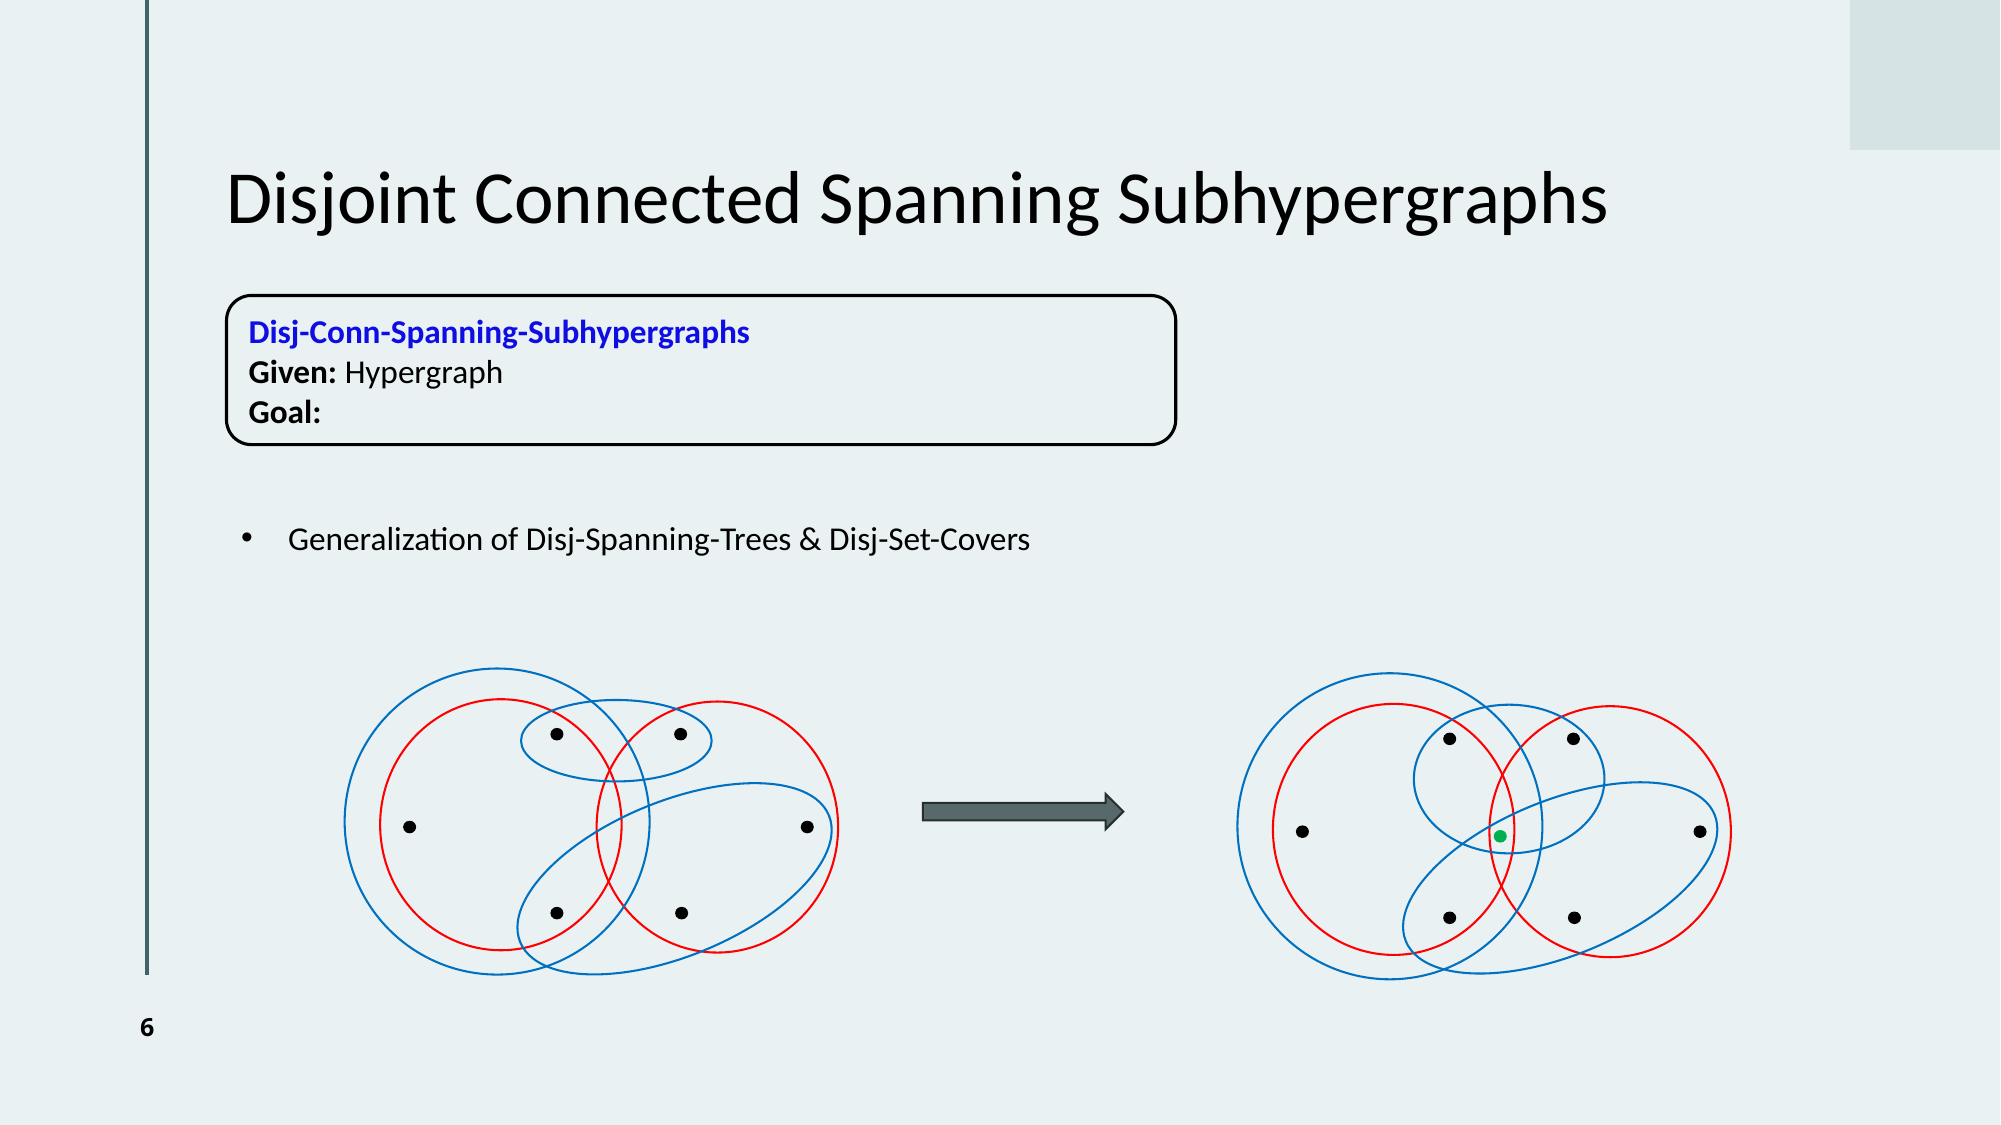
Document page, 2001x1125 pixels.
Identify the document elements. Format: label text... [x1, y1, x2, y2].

text_box Generalization of Disj-Spanning-Trees & Disj-Set-Covers [226, 506, 1280, 565]
text_box [921, 791, 1125, 832]
text_box [343, 667, 651, 976]
text_box [548, 782, 833, 976]
text_box [646, 700, 840, 954]
text_box [1236, 672, 1542, 981]
text_box [593, 698, 713, 781]
title Disjoint Connected Spanning Subhypergraphs [226, 82, 1887, 317]
text_box [1402, 781, 1719, 975]
text_box [1563, 705, 1732, 959]
slide_number 6 [67, 975, 227, 1082]
text_box [1486, 703, 1606, 800]
